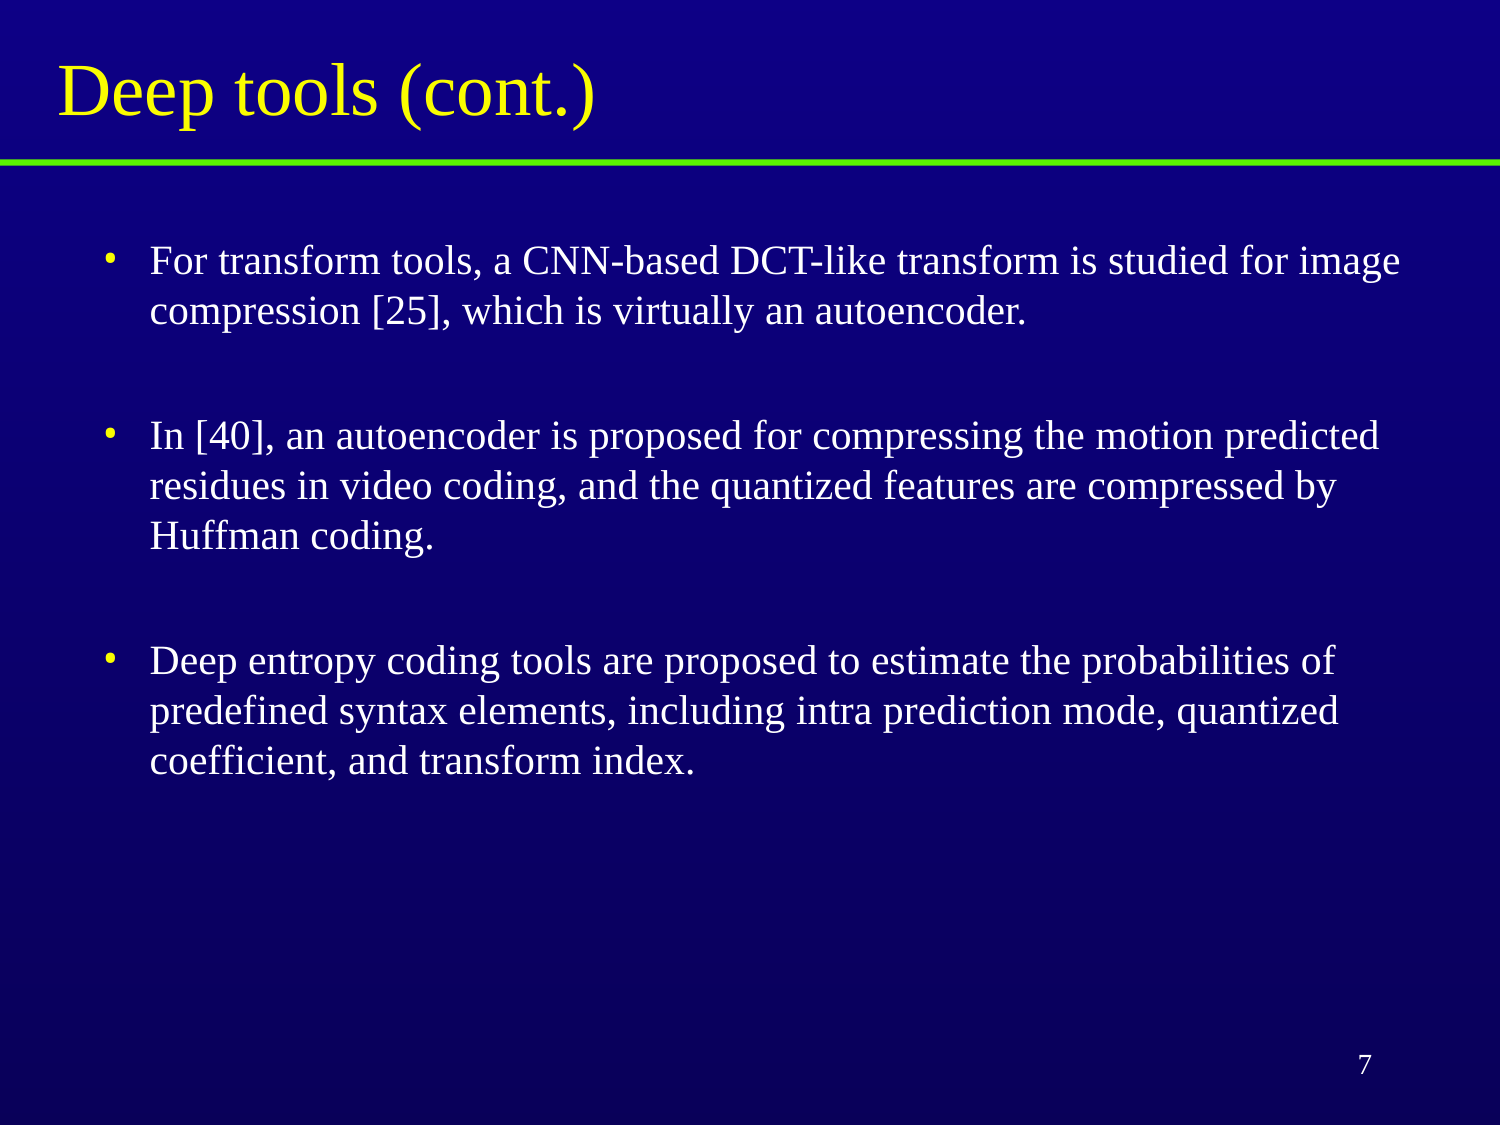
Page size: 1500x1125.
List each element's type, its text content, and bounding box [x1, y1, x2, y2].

slide_number 7 [1074, 1024, 1388, 1101]
title Deep tools (cont.) [42, 46, 1500, 136]
list For transform tools, a CNN-based DCT-like transform is studied for image compression [25], which is virtually an autoencoder. In [40], an autoencoder is proposed for compressing the motion predicted residues in video coding, and the quantized features are compressed by Huffman coding. Deep entropy coding tools are proposed to estimate the probabilities of predefined syntax elements, including intra prediction mode, quantized coefficient, and transform index. [87, 224, 1430, 1002]
